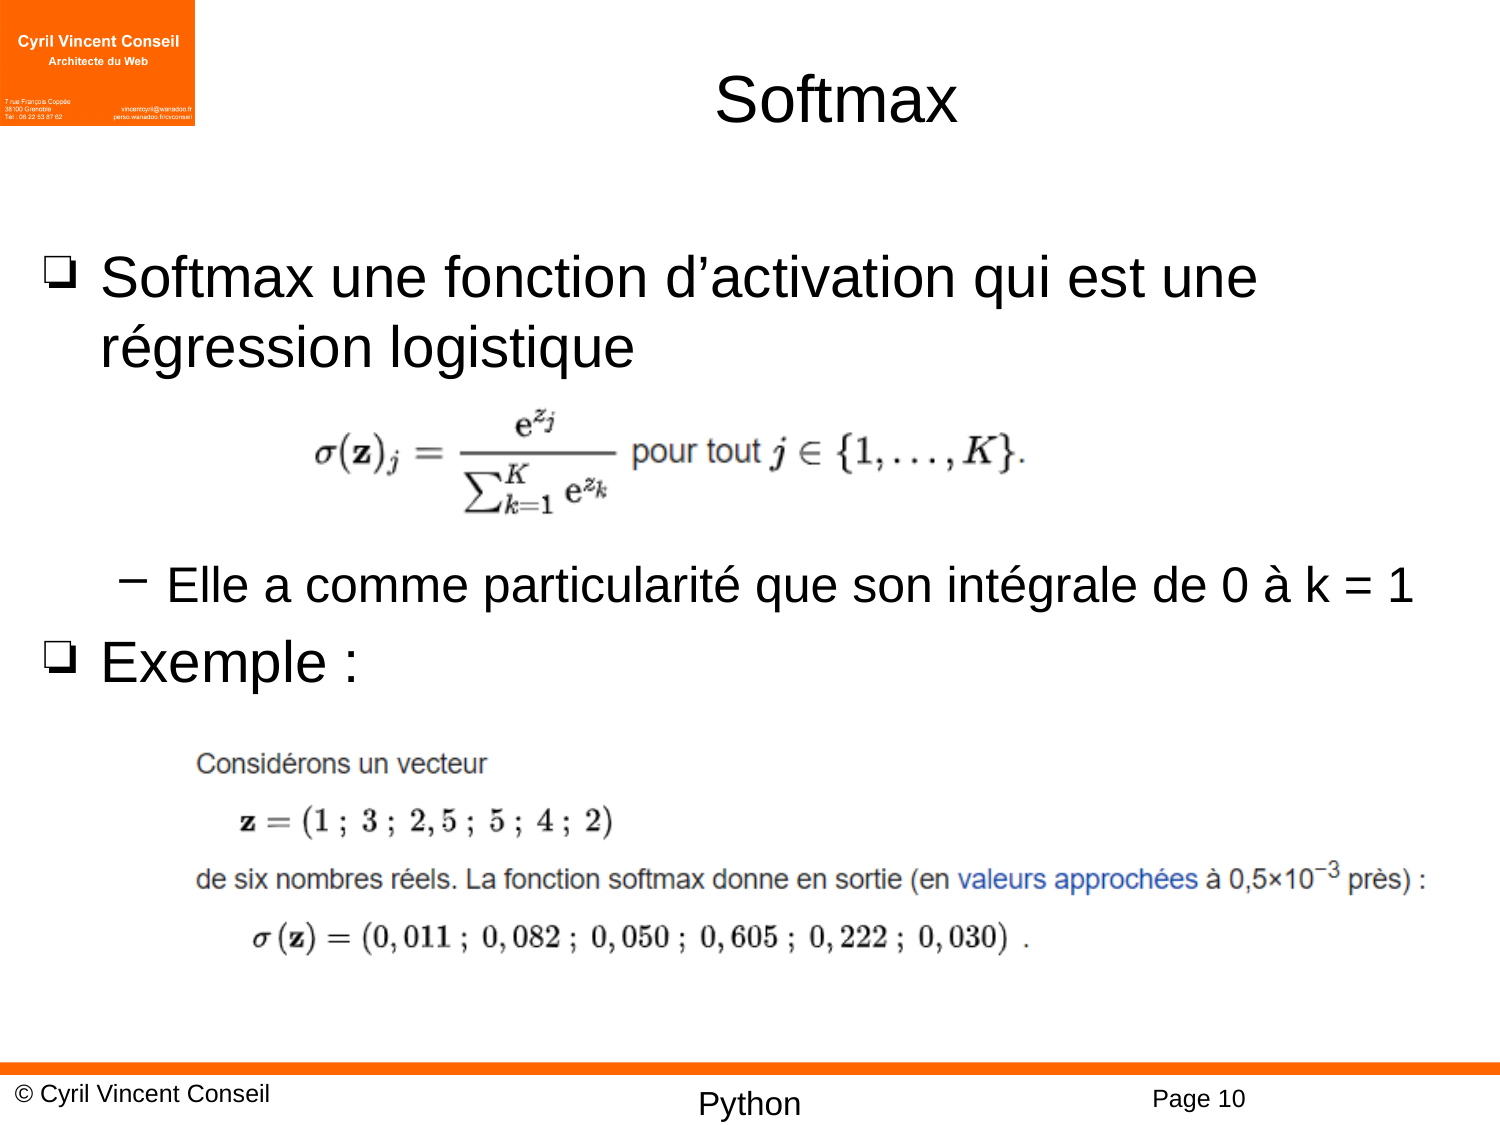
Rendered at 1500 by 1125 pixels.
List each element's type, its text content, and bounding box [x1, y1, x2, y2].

picture [0, 0, 195, 126]
picture [182, 739, 1437, 977]
picture [300, 396, 1039, 516]
title Softmax [194, 2, 1480, 190]
list Softmax une fonction d’activation qui est une régression logistique Elle a comme particularité que son intégrale de 0 à k = 1 Exemple : [29, 231, 1468, 1059]
